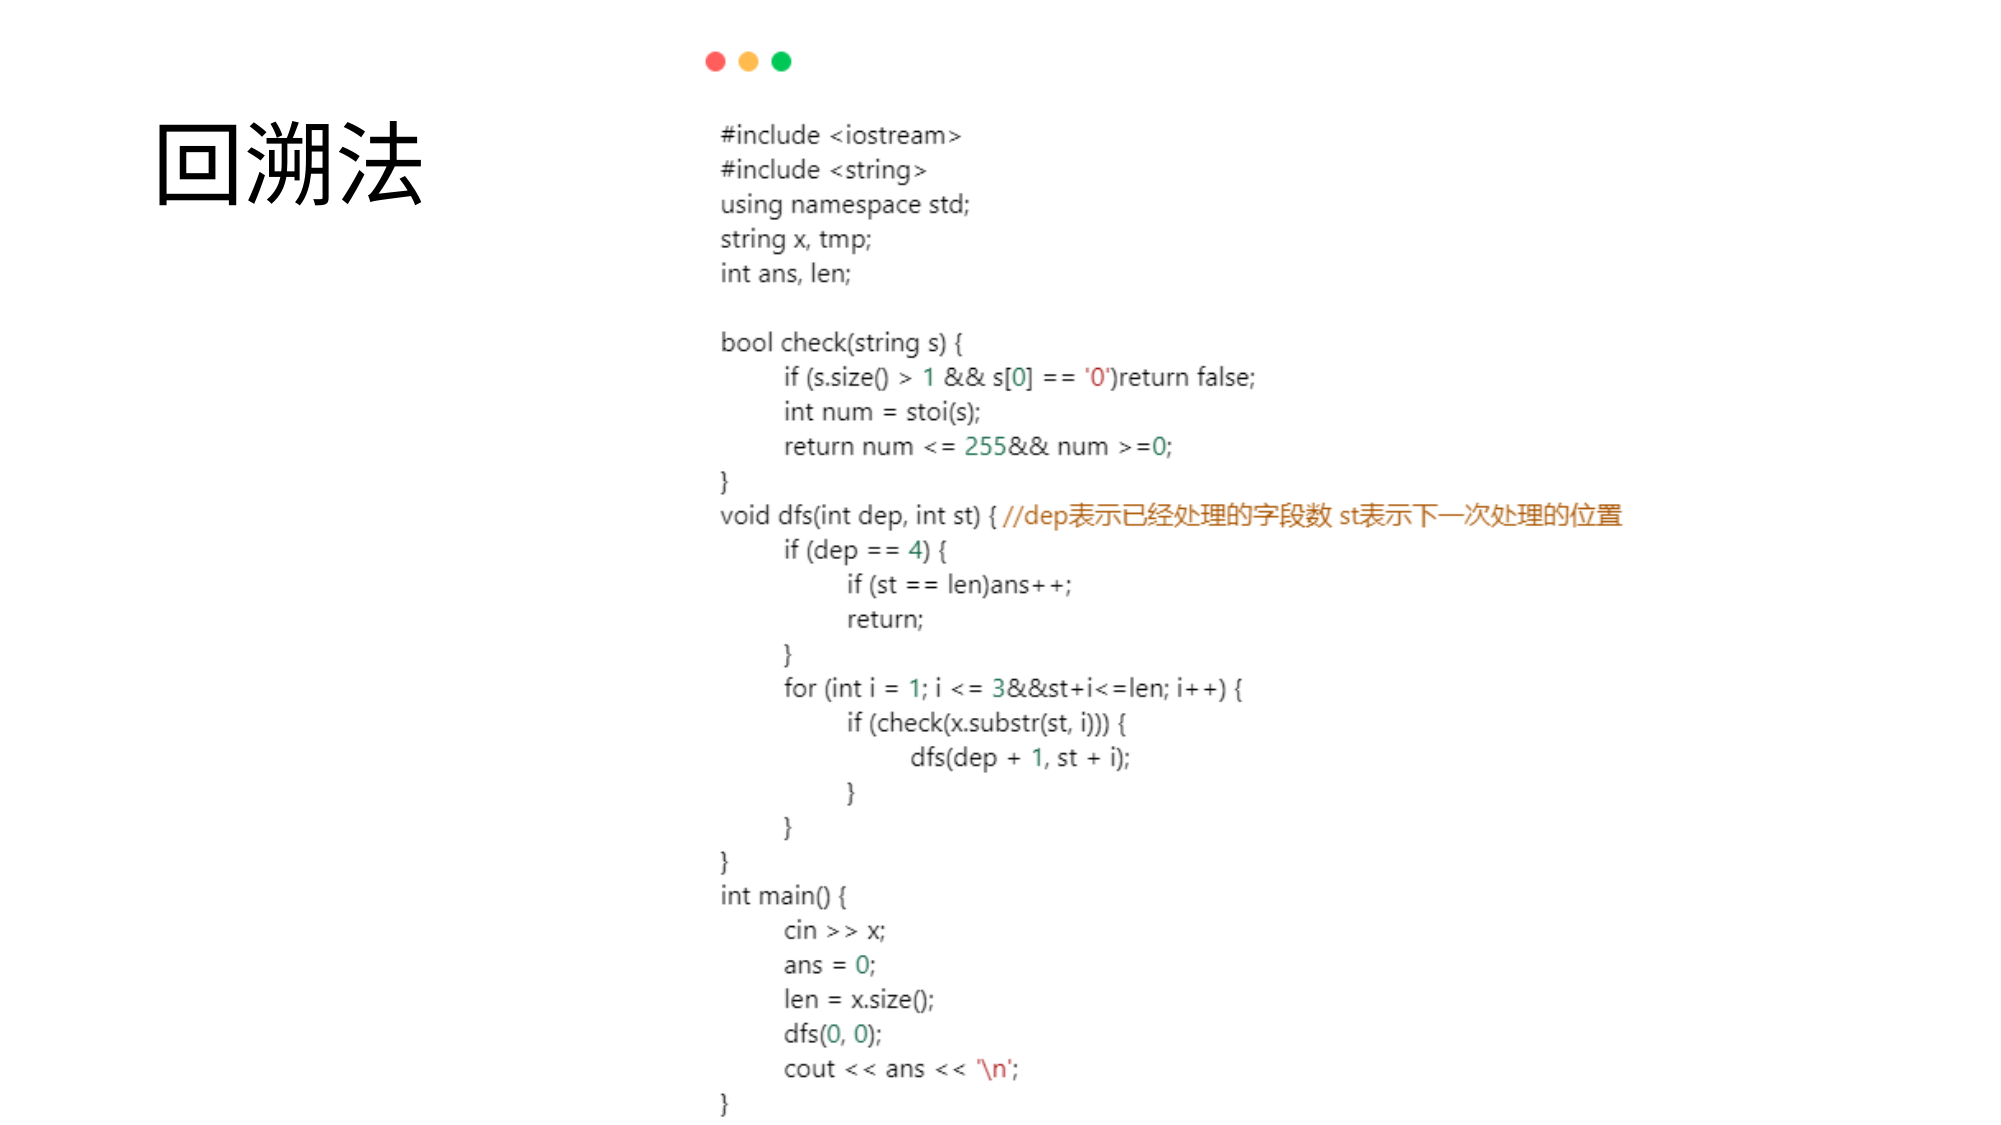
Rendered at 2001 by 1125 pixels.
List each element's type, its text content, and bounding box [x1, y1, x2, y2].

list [692, 29, 2000, 1125]
title 回溯法 [137, 59, 692, 278]
